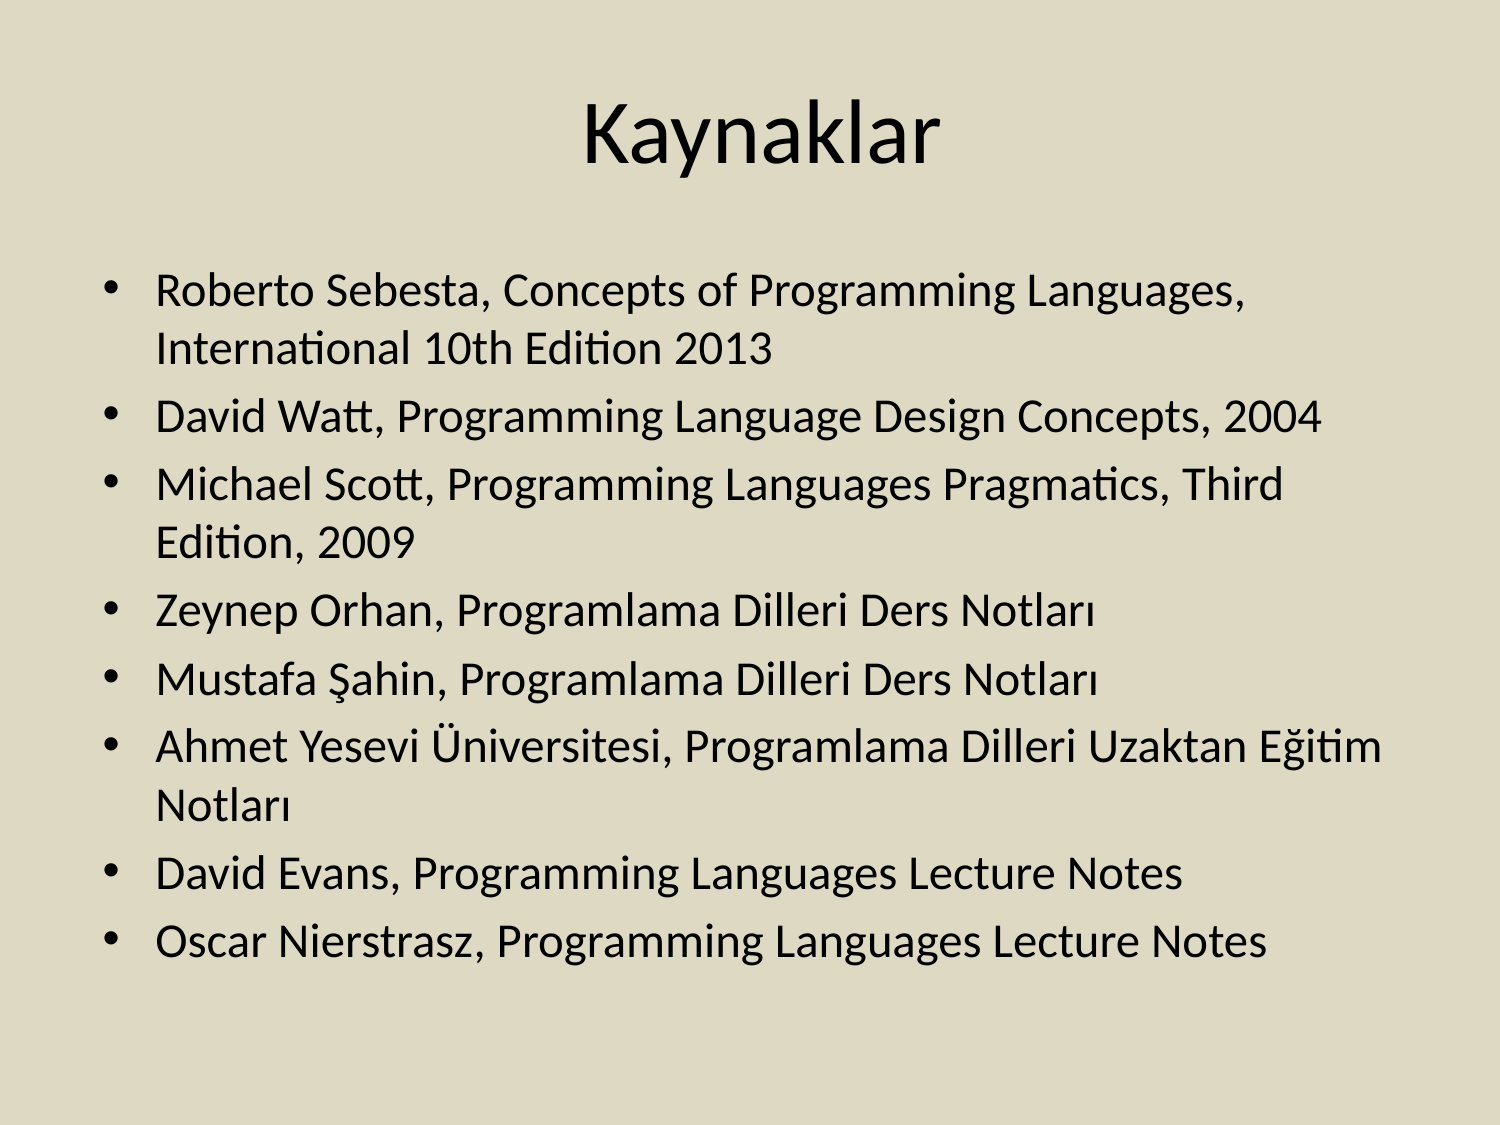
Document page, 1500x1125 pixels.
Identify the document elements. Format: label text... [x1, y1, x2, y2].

text_box Kaynaklar [87, 32, 1438, 220]
text_box Roberto Sebesta, Concepts of Programming Languages, International 10th Edition 2013 David Watt, Programming Language Design Concepts, 2004 Michael Scott, Programming Languages Pragmatics, Third Edition, 2009 Zeynep Orhan, Programlama Dilleri Ders Notları Mustafa Şahin, Programlama Dilleri Ders Notları Ahmet Yesevi Üniversitesi, Programlama Dilleri Uzaktan Eğitim Notları David Evans, Programming Languages Lecture Notes Oscar Nierstrasz, Programming Languages Lecture Notes [87, 249, 1438, 993]
